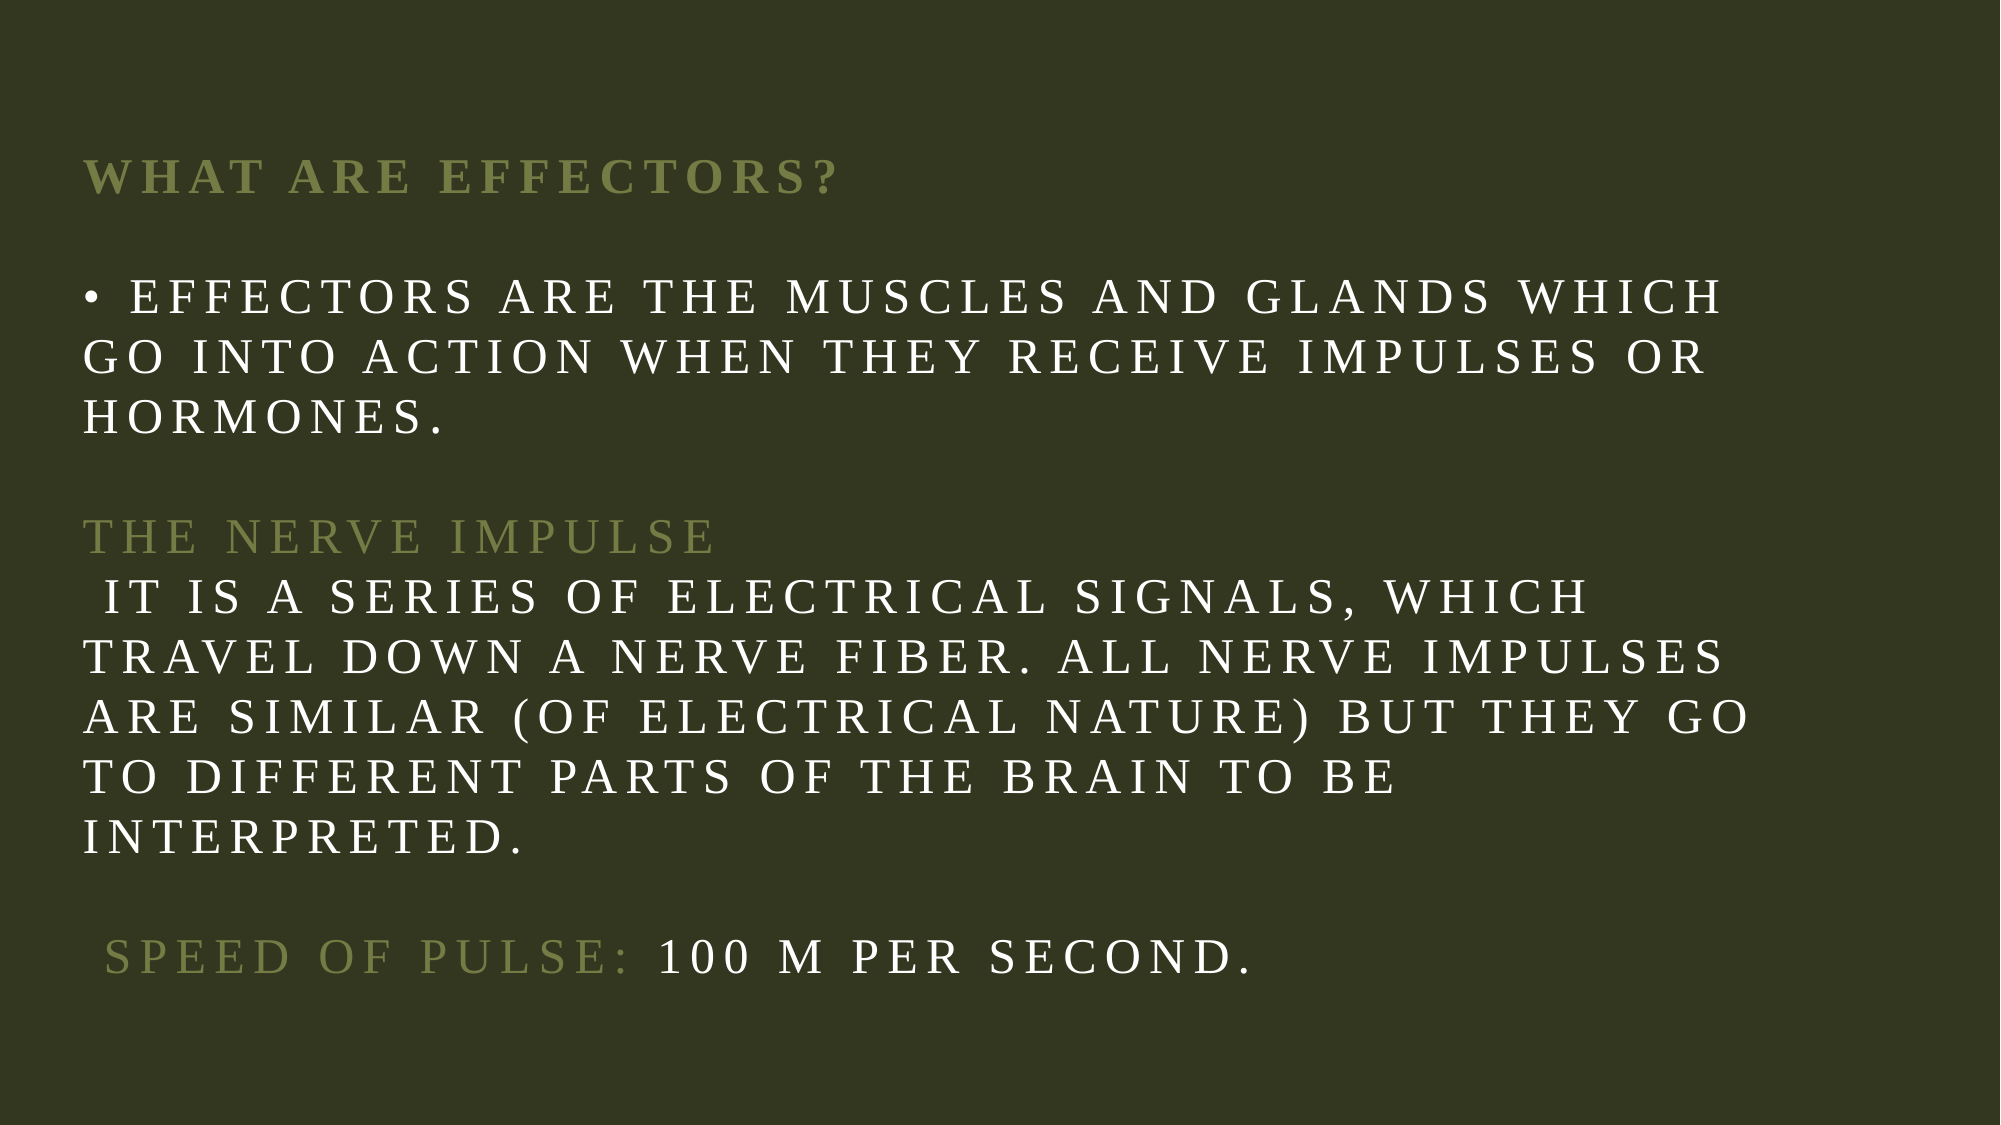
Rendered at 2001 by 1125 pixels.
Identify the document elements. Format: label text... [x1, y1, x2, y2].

title What are Effectors? • Effectors are the muscles and glands which go into action when they receive impulses or hormones. The Nerve Impulse It is a series of electrical signals, which travel down a nerve fiber. All nerve impulses are similar (of electrical nature) but they go to different parts of the brain to be interpreted. Speed of pulse: 100 m per second. [82, 55, 1822, 1071]
